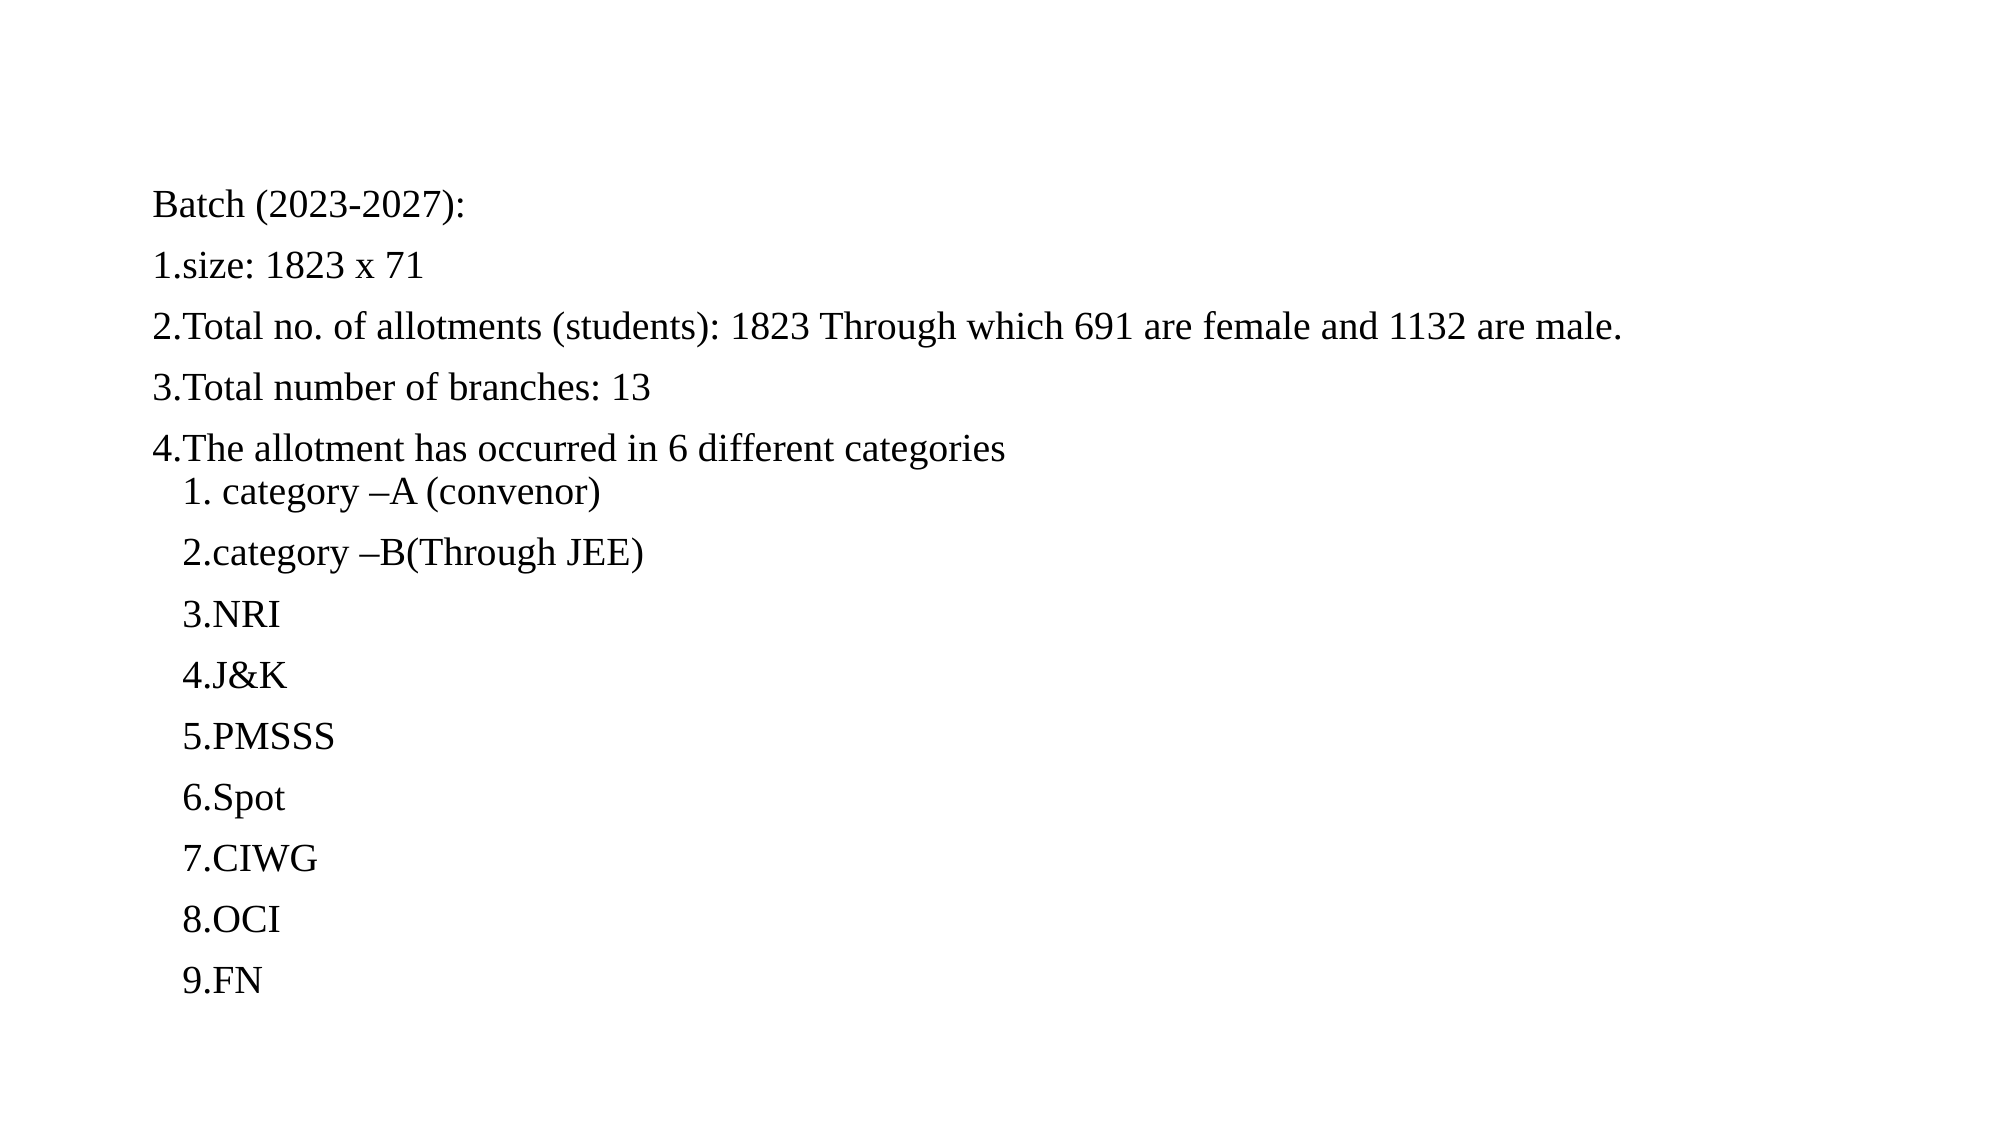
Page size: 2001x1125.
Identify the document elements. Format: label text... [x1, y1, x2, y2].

list Batch (2023-2027): 1.size: 1823 x 71 2.Total no. of allotments (students): 1823 Through which 691 are female and 1132 are male. 3.Total number of branches: 13 4.The allotment has occurred in 6 different categories 1. category –A (convenor) 2.category –B(Through JEE) 3.NRI 4.J&K 5.PMSSS 6.Spot 7.CIWG 8.OCI 9.FN [137, 175, 1863, 1014]
